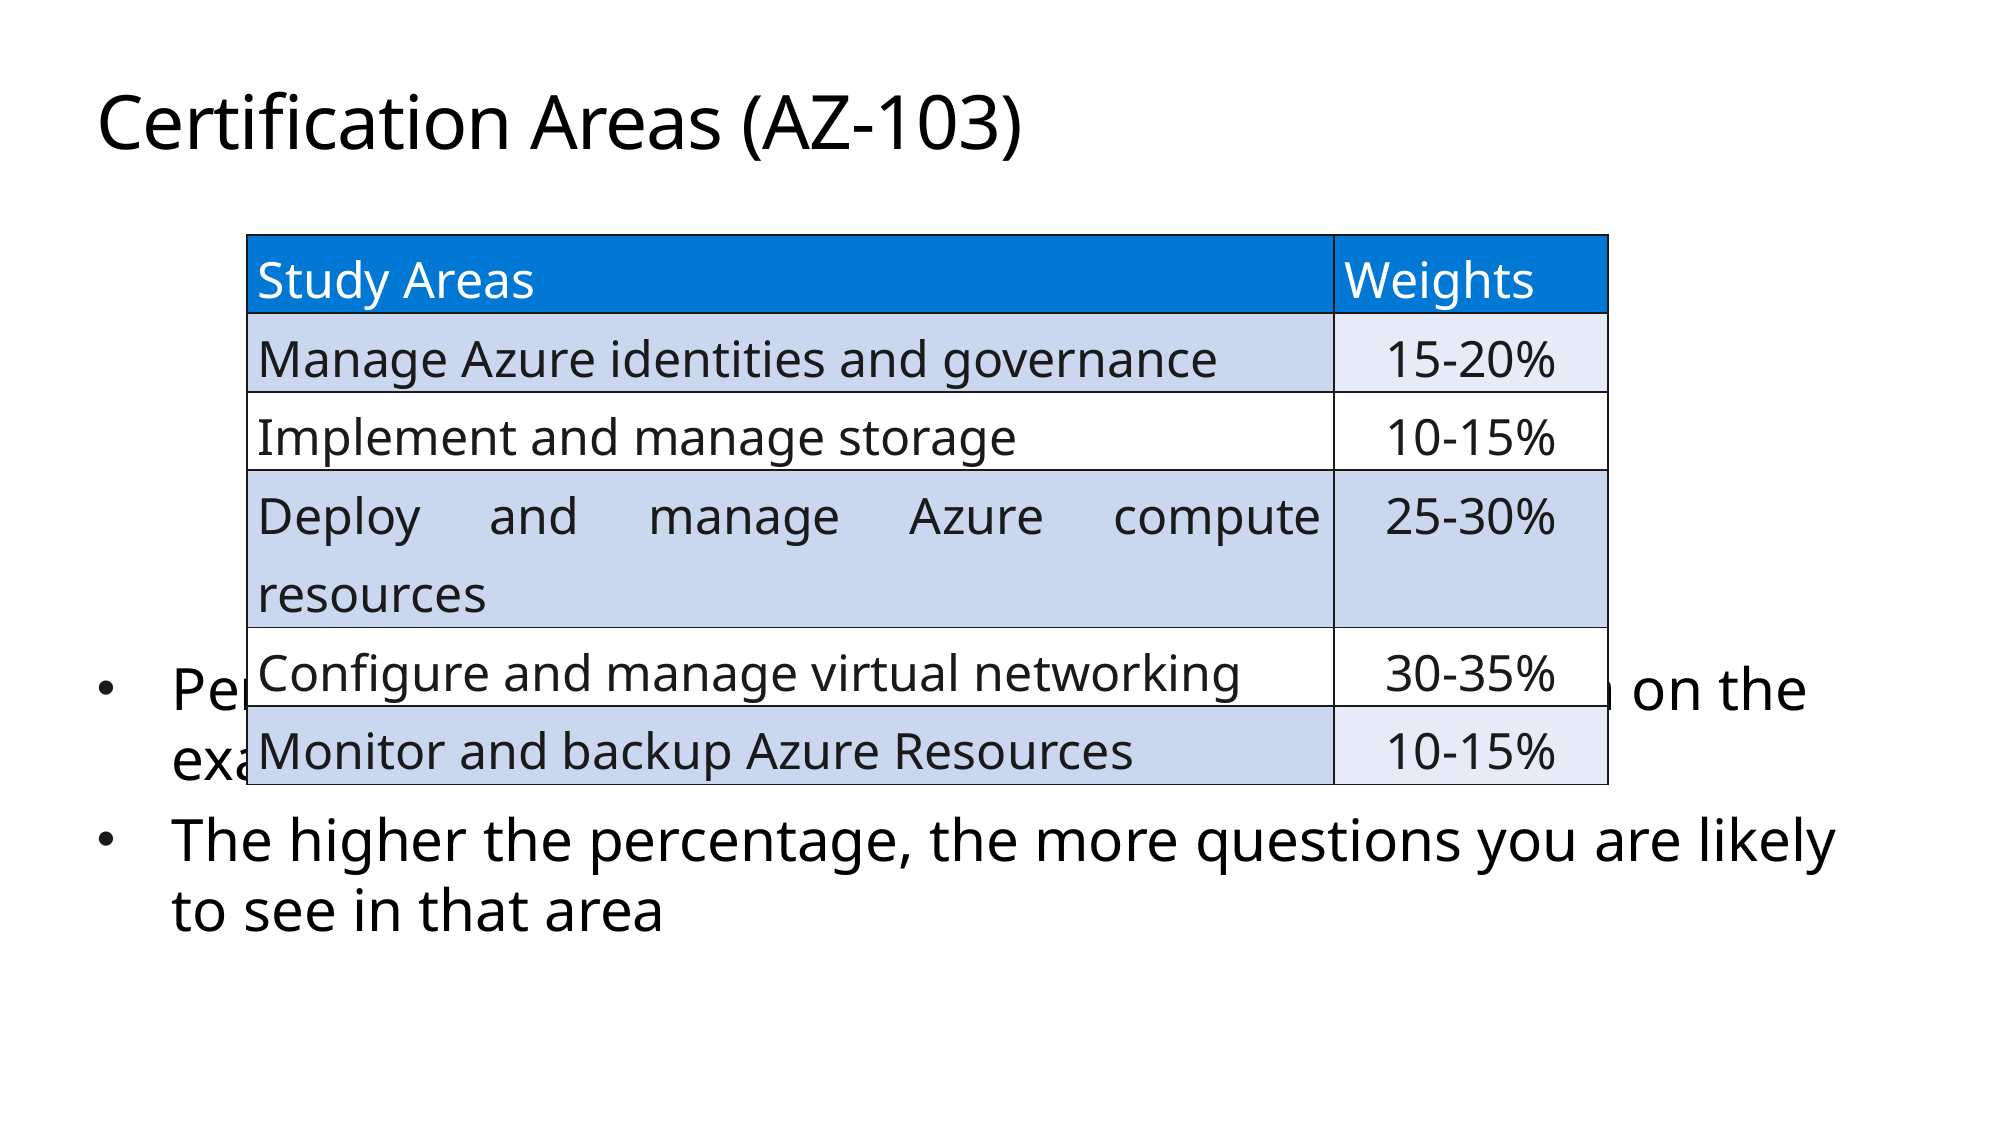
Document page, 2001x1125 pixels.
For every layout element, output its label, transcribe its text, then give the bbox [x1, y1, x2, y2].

table_cell Manage Azure identities and governance [248, 314, 1333, 391]
table_cell 10-15% [1335, 707, 1607, 784]
table_header Study Areas [248, 236, 1333, 312]
table_cell 25-30% [1335, 471, 1607, 627]
table_cell 15-20% [1335, 314, 1607, 391]
table_header Weights [1335, 236, 1607, 312]
list Percentages indicate the relative weight of each area on the exam The higher the percentage, the more questions you are likely to see in that area [96, 651, 1905, 1031]
table_cell 30-35% [1335, 628, 1607, 705]
table_cell Deploy and manage Azure compute resources [248, 471, 1333, 627]
title Certification Areas (AZ-103) [96, 75, 1904, 166]
table_cell Implement and manage storage [248, 393, 1333, 469]
table_cell 10-15% [1335, 393, 1607, 469]
table_cell Monitor and backup Azure Resources [248, 707, 1333, 784]
table_cell Configure and manage virtual networking [248, 628, 1333, 705]
